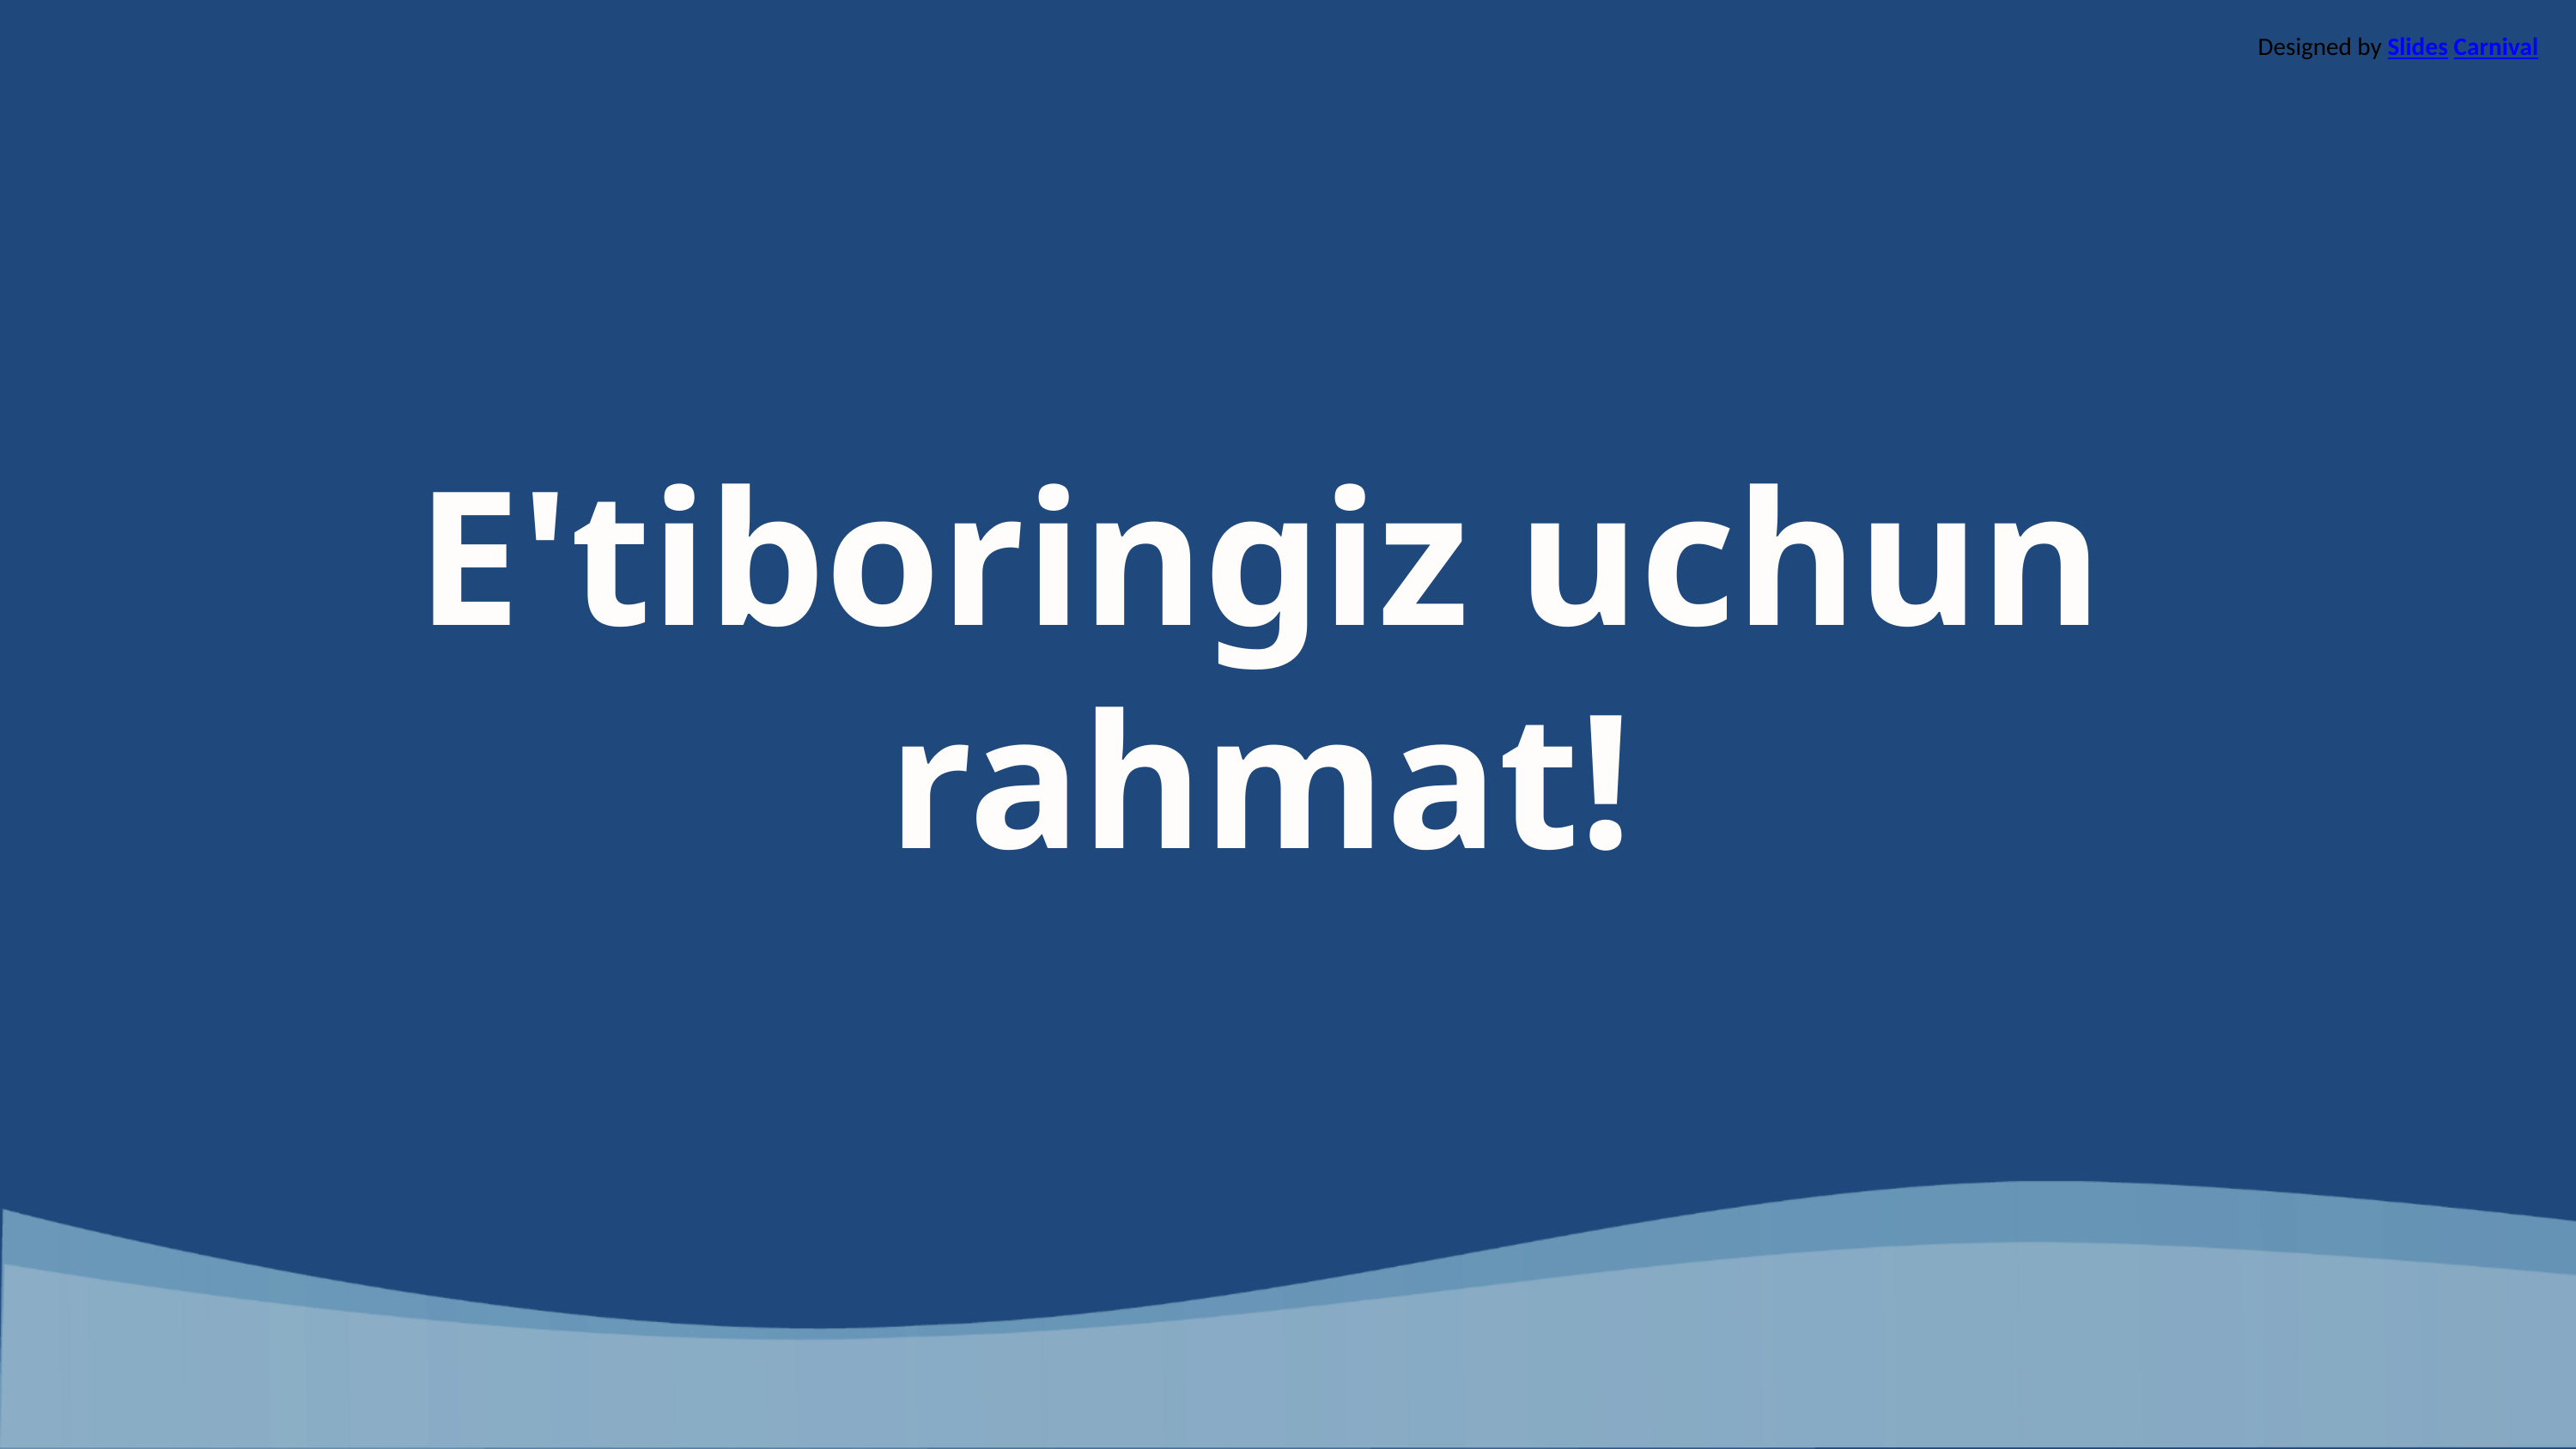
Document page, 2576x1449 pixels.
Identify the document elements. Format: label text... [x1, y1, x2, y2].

picture [0, 1176, 2576, 1449]
list E'tiboringiz uchun rahmat! [264, 250, 2245, 1076]
